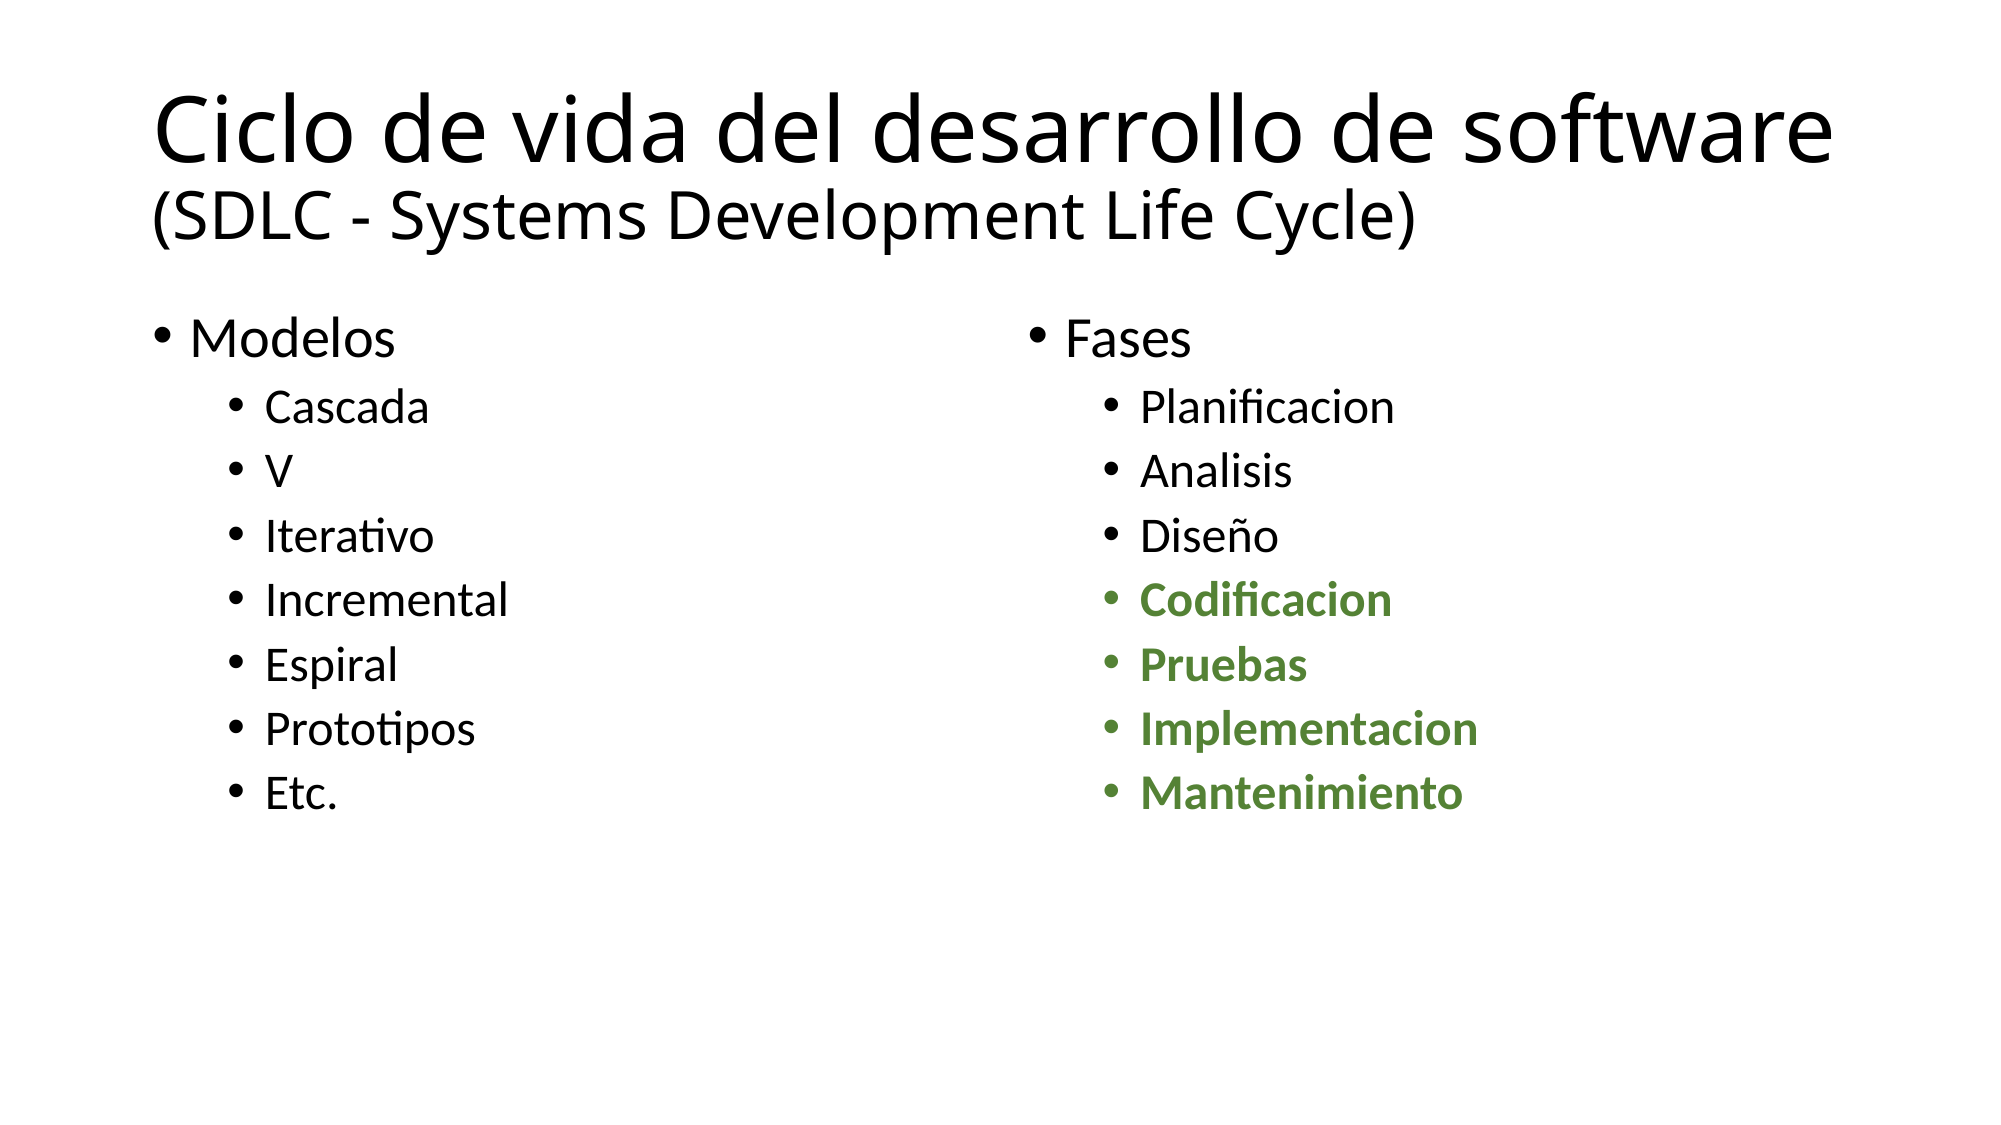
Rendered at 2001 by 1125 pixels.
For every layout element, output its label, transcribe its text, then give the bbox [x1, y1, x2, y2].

title Ciclo de vida del desarrollo de software (SDLC - Systems Development Life Cycle) [137, 59, 1863, 278]
list Modelos Cascada V Iterativo Incremental Espiral Prototipos Etc. [137, 299, 988, 1014]
list Fases Planificacion Analisis Diseño Codificacion Pruebas Implementacion Mantenimiento [1012, 299, 1863, 1014]
